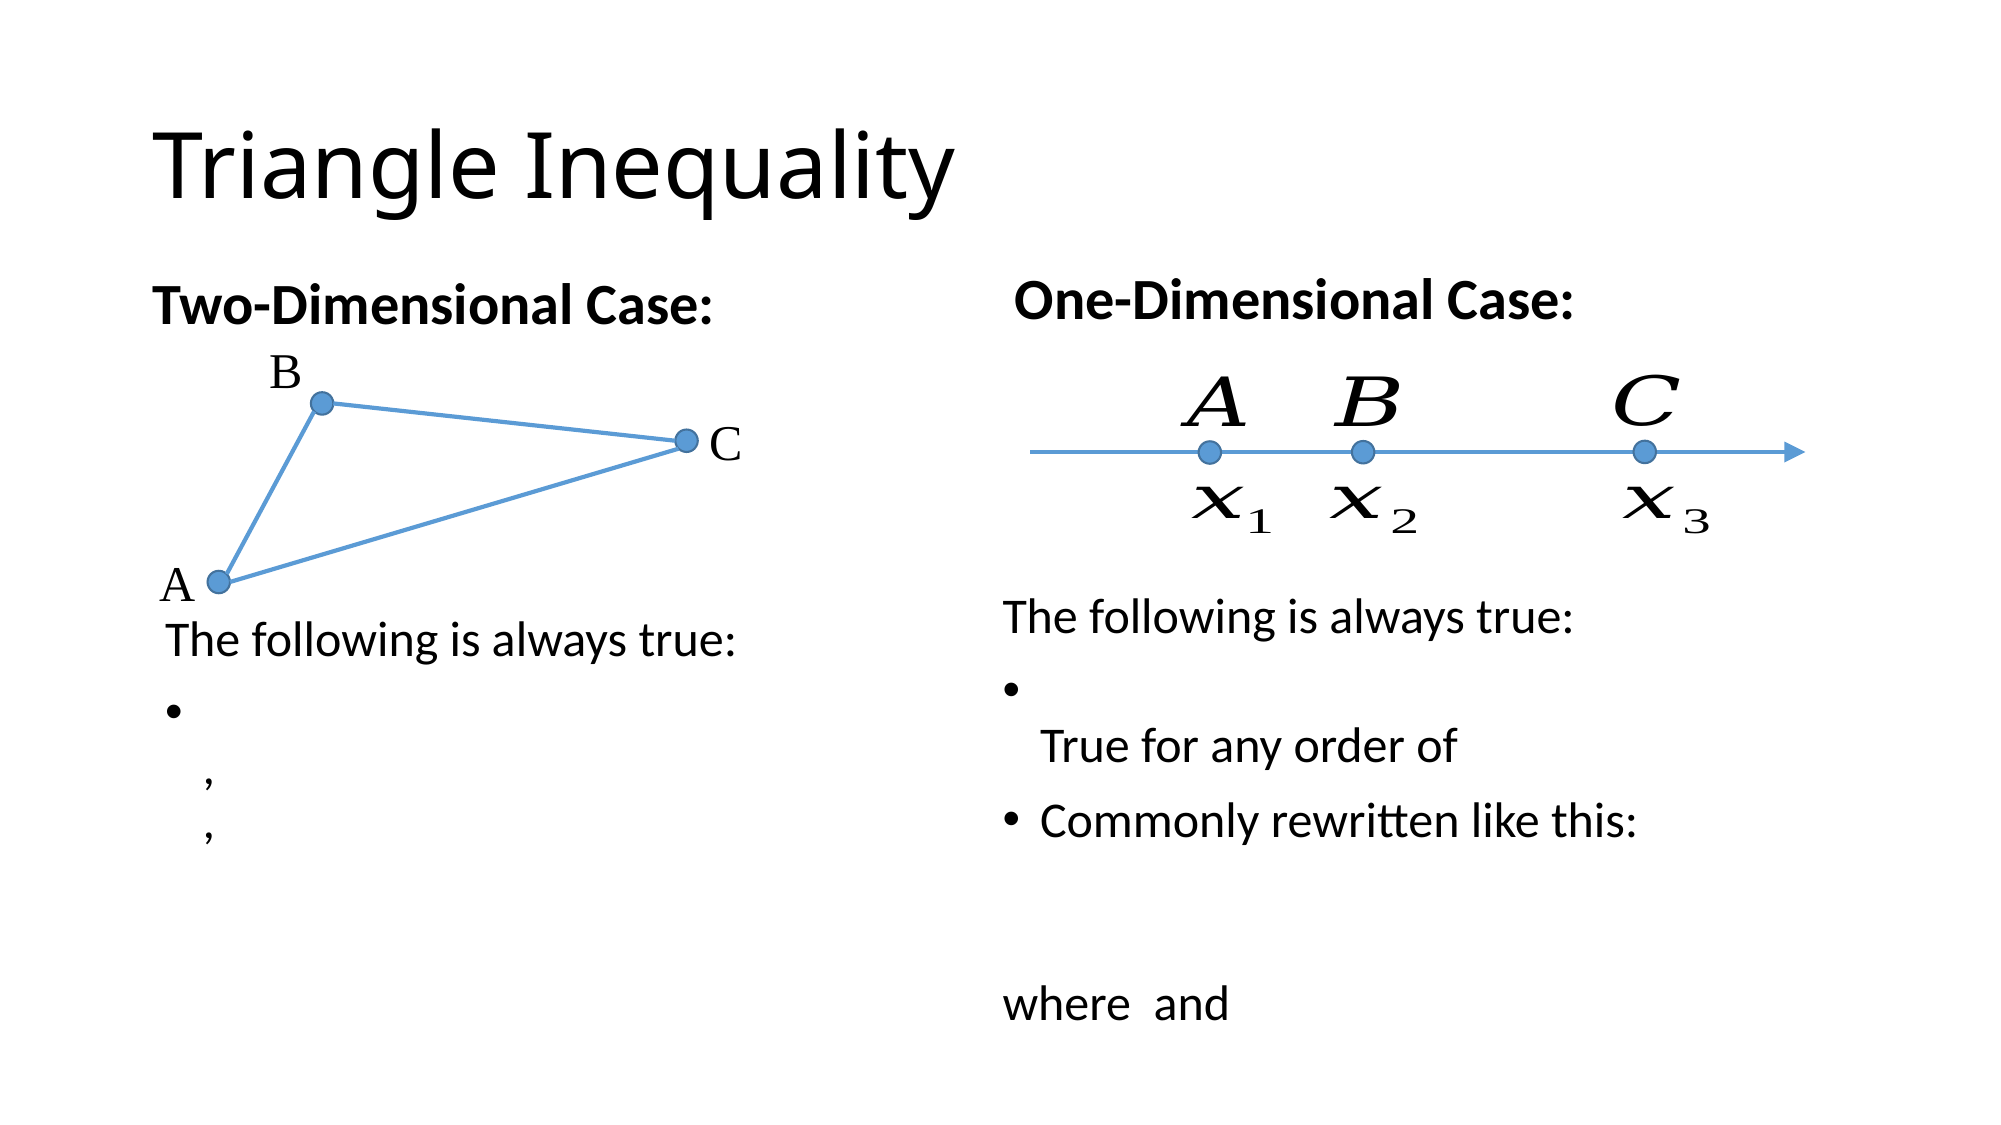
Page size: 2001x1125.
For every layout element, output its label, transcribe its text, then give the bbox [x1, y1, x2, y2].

text_box C [694, 402, 758, 478]
text_box [211, 569, 231, 595]
text_box A [144, 544, 211, 619]
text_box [226, 411, 315, 575]
text_box [674, 428, 694, 454]
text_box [229, 448, 679, 582]
text_box B [254, 331, 318, 407]
list One-Dimensional Case: [999, 261, 1850, 342]
list Two-Dimensional Case: [137, 267, 988, 348]
text_box [1197, 453, 1223, 465]
text_box [1350, 453, 1376, 465]
text_box [1197, 440, 1222, 451]
title Triangle Inequality [137, 59, 1863, 278]
text_box [1632, 439, 1657, 451]
text_box [1351, 439, 1376, 451]
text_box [333, 403, 676, 441]
text_box [1632, 453, 1657, 465]
text_box [310, 391, 335, 416]
